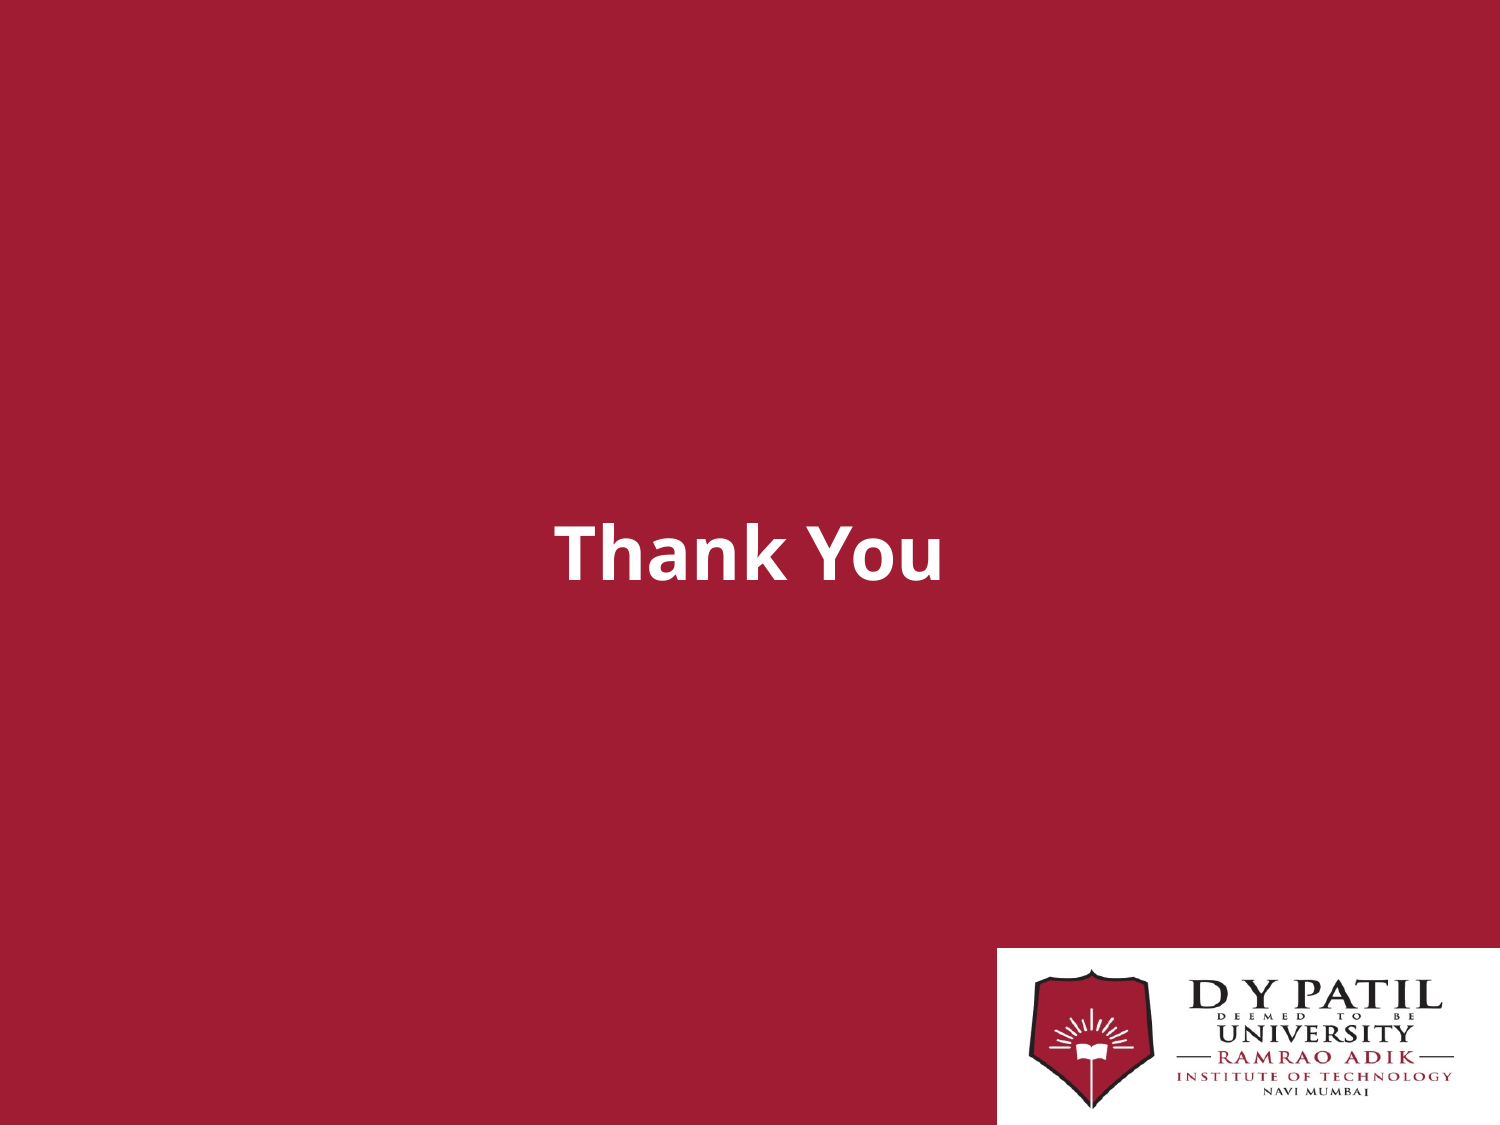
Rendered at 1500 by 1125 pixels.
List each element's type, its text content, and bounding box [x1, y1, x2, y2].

picture [996, 947, 1500, 1125]
list Thank You [326, 503, 1174, 598]
